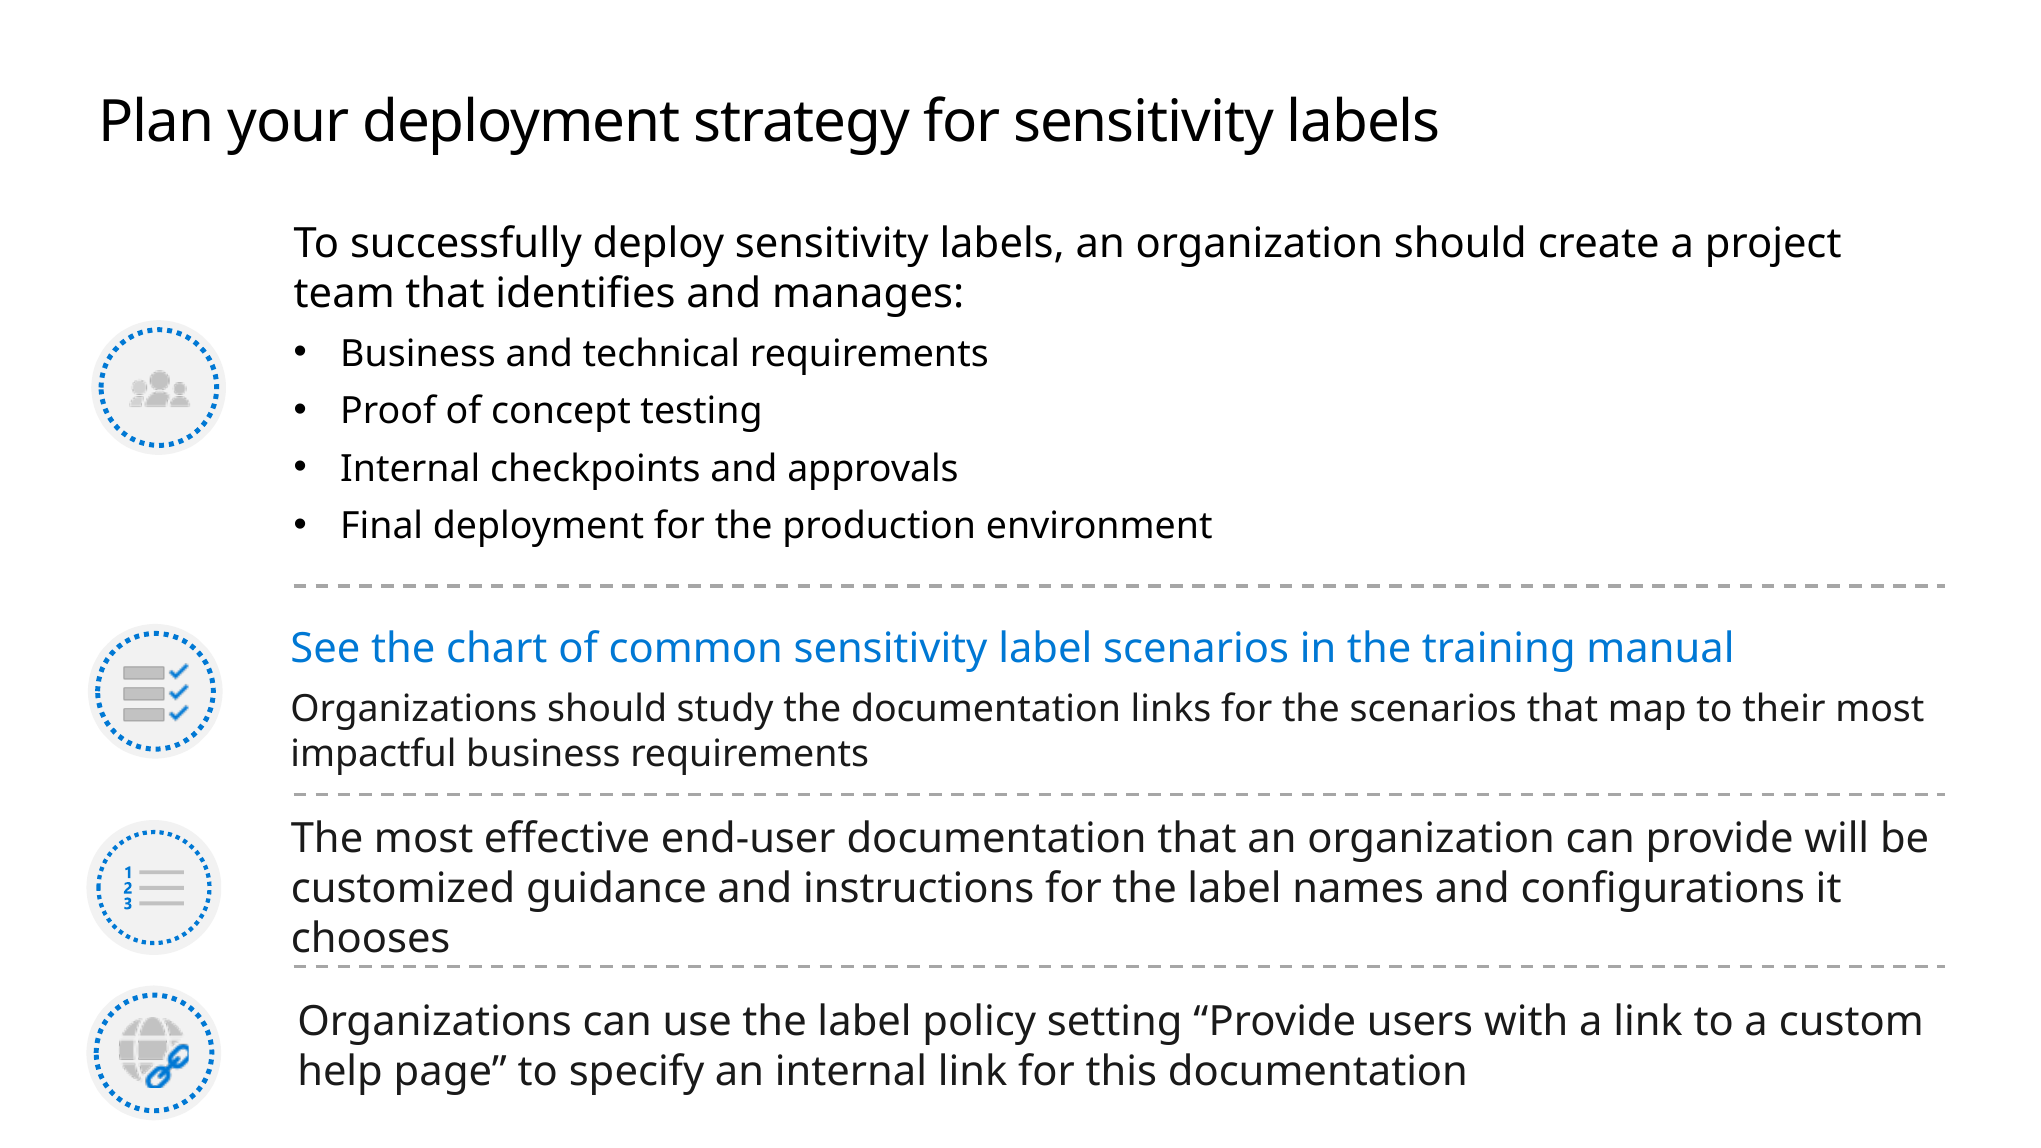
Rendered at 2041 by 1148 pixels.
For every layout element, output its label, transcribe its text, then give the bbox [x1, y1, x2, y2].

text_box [85, 984, 222, 1121]
text_box Organizations can use the label policy setting “Provide users with a link to a custom help page” to specify an internal link for this documentation [296, 993, 1949, 1095]
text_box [87, 623, 223, 759]
picture [85, 819, 222, 956]
text_box To successfully deploy sensitivity labels, an organization should create a project team that identifies and manages: Business and technical requirements Proof of concept testing Internal checkpoints and approvals Final deployment for the production environment [293, 215, 1946, 547]
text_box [90, 319, 227, 456]
title Plan your deployment strategy for sensitivity labels [98, 83, 1943, 156]
text_box The most effective end-user documentation that an organization can provide will be customized guidance and instructions for the label names and configurations it chooses [290, 810, 1943, 961]
text_box See the chart of common sensitivity label scenarios in the training manual Organizations should study the documentation links for the scenarios that map to their most impactful business requirements [289, 620, 1943, 774]
